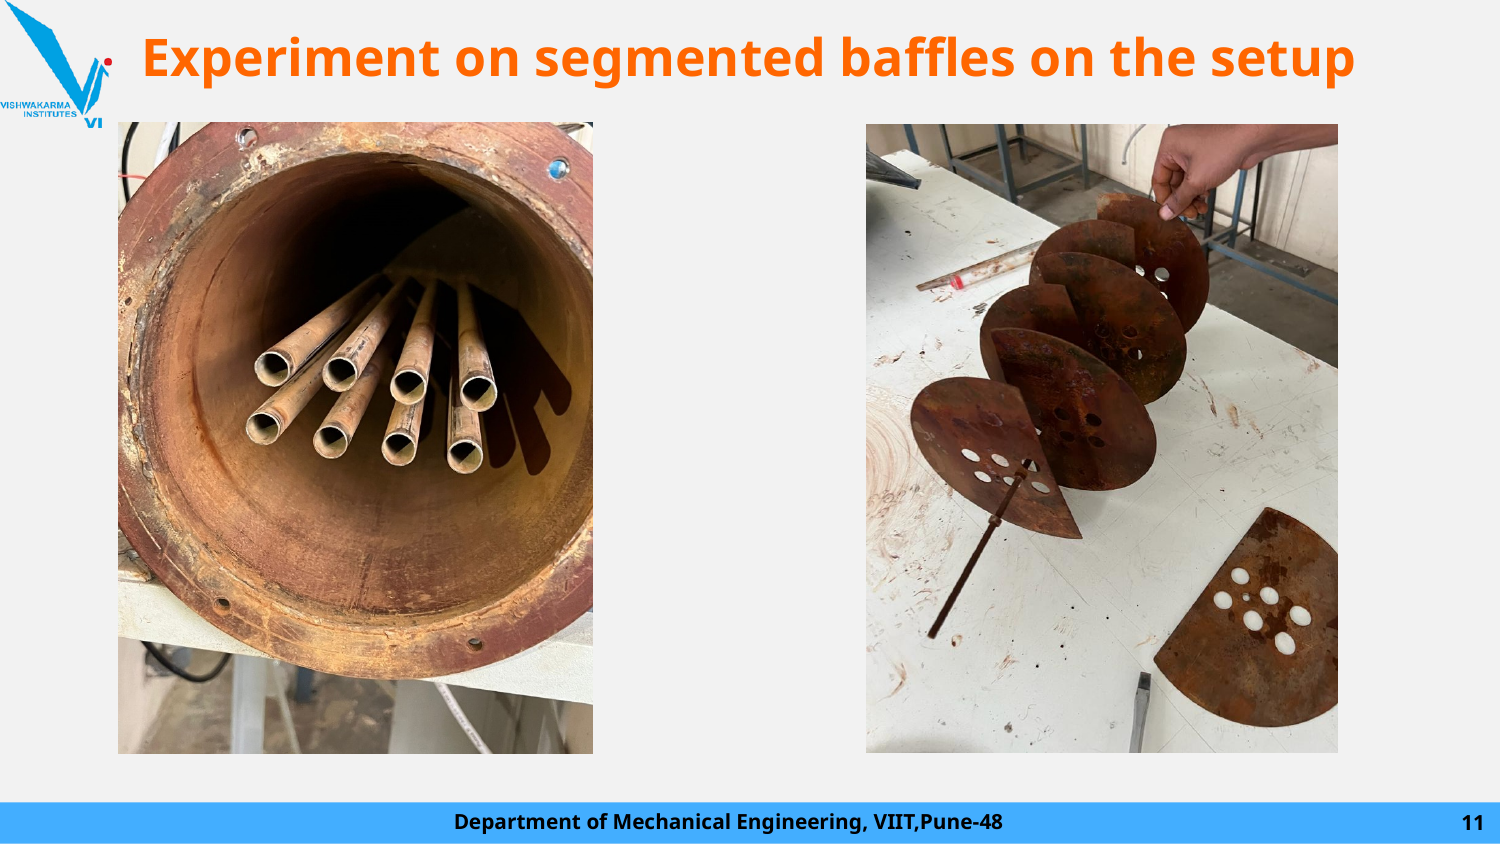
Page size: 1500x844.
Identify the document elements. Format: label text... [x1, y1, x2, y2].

picture [0, 0, 593, 754]
footer Department of Mechanical Engineering, VIIT,Pune-48 [0, 798, 1457, 844]
title Experiment on segmented baffles on the setup [119, 0, 1397, 120]
picture [865, 124, 1338, 753]
slide_number 11 [1457, 800, 1500, 844]
